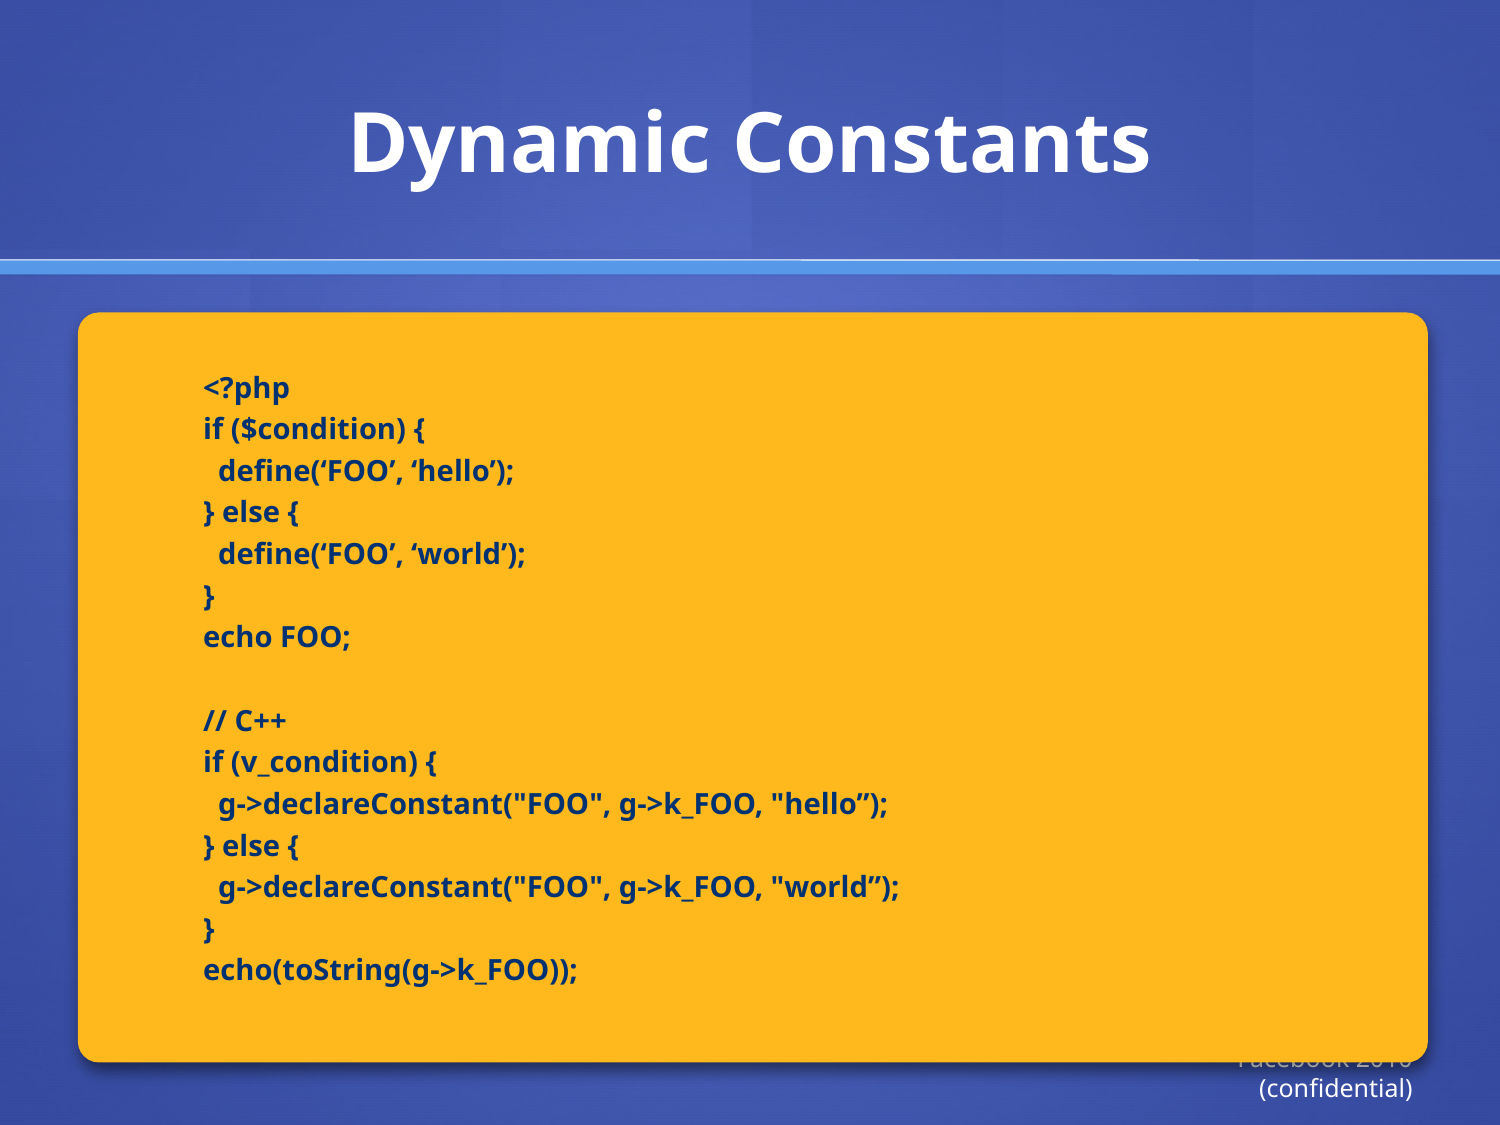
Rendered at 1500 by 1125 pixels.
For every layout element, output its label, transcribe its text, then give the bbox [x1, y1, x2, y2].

title Dynamic Constants [75, 45, 1425, 233]
slide_number Facebook 2010 (confidential) [1077, 1076, 1428, 1103]
text_box [77, 312, 1428, 1063]
text_box <?php if ($condition) { define(‘FOO’, ‘hello’); } else { define(‘FOO’, ‘world’); } echo FOO; // C++ if (v_condition) { g->declareConstant("FOO", g->k_FOO, "hello”); } else { g->declareConstant("FOO", g->k_FOO, "world”); } echo(toString(g->k_FOO)); [188, 337, 1375, 1023]
